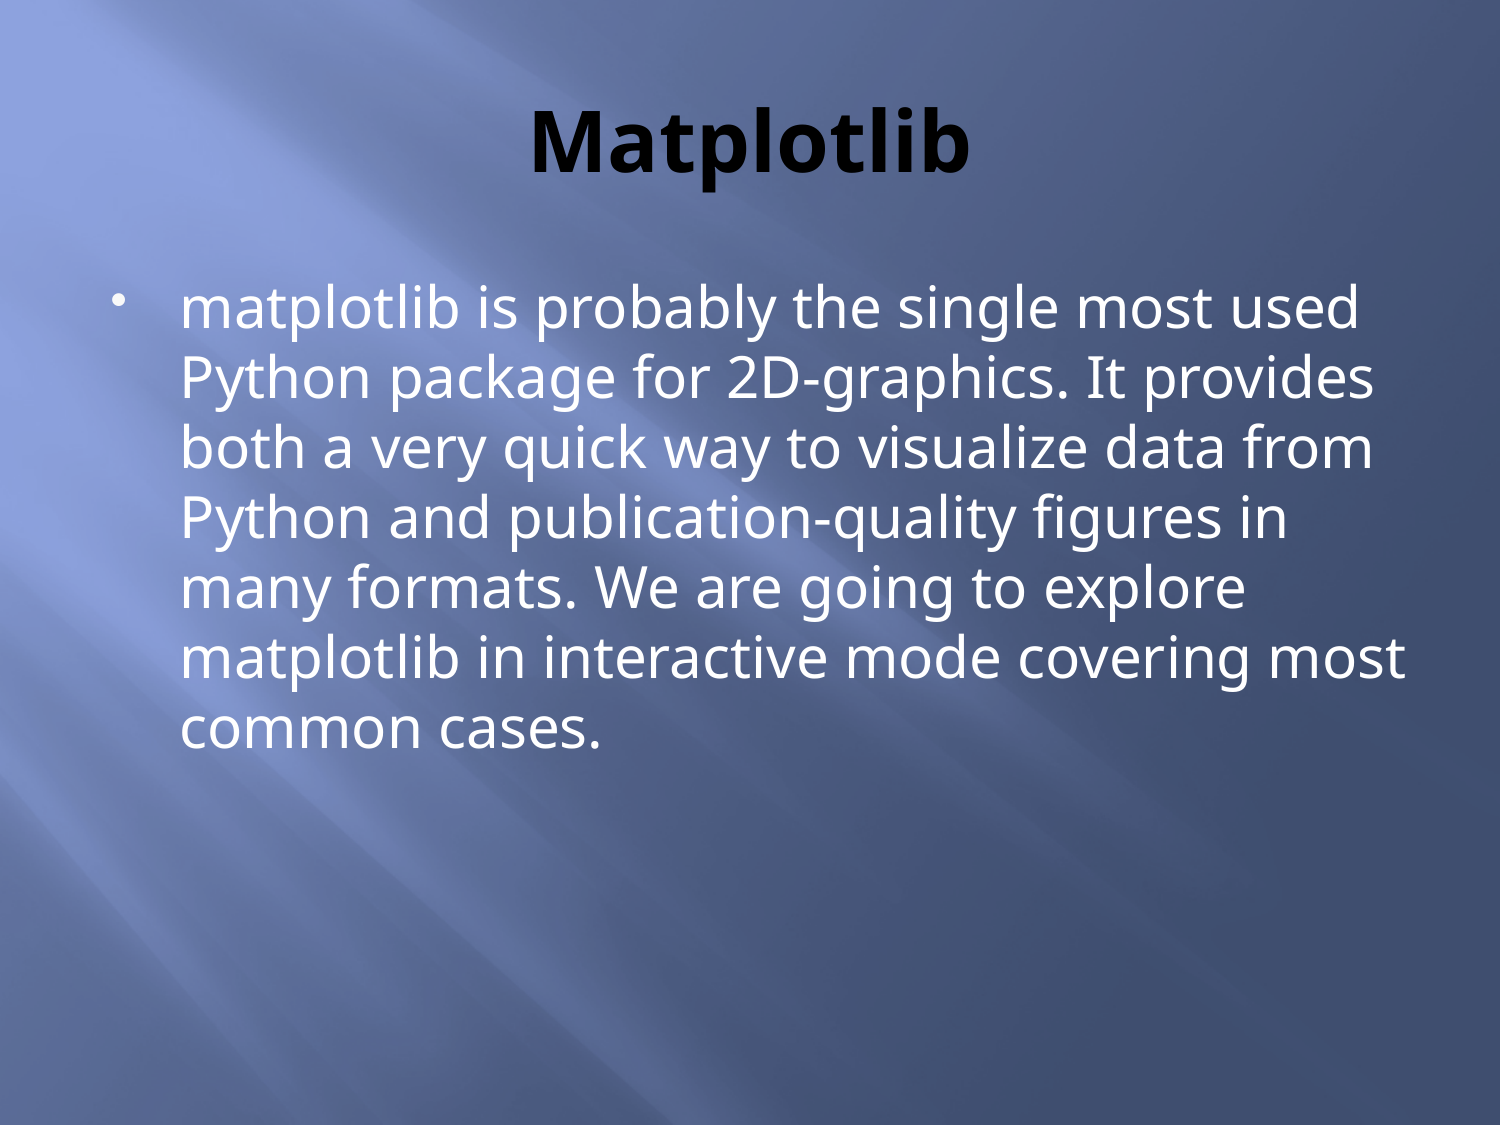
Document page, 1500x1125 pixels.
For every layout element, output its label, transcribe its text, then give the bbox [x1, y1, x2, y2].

title Matplotlib [75, 45, 1425, 233]
list matplotlib is probably the single most used Python package for 2D-graphics. It provides both a very quick way to visualize data from Python and publication-quality figures in many formats. We are going to explore matplotlib in interactive mode covering most common cases. [75, 262, 1425, 1035]
